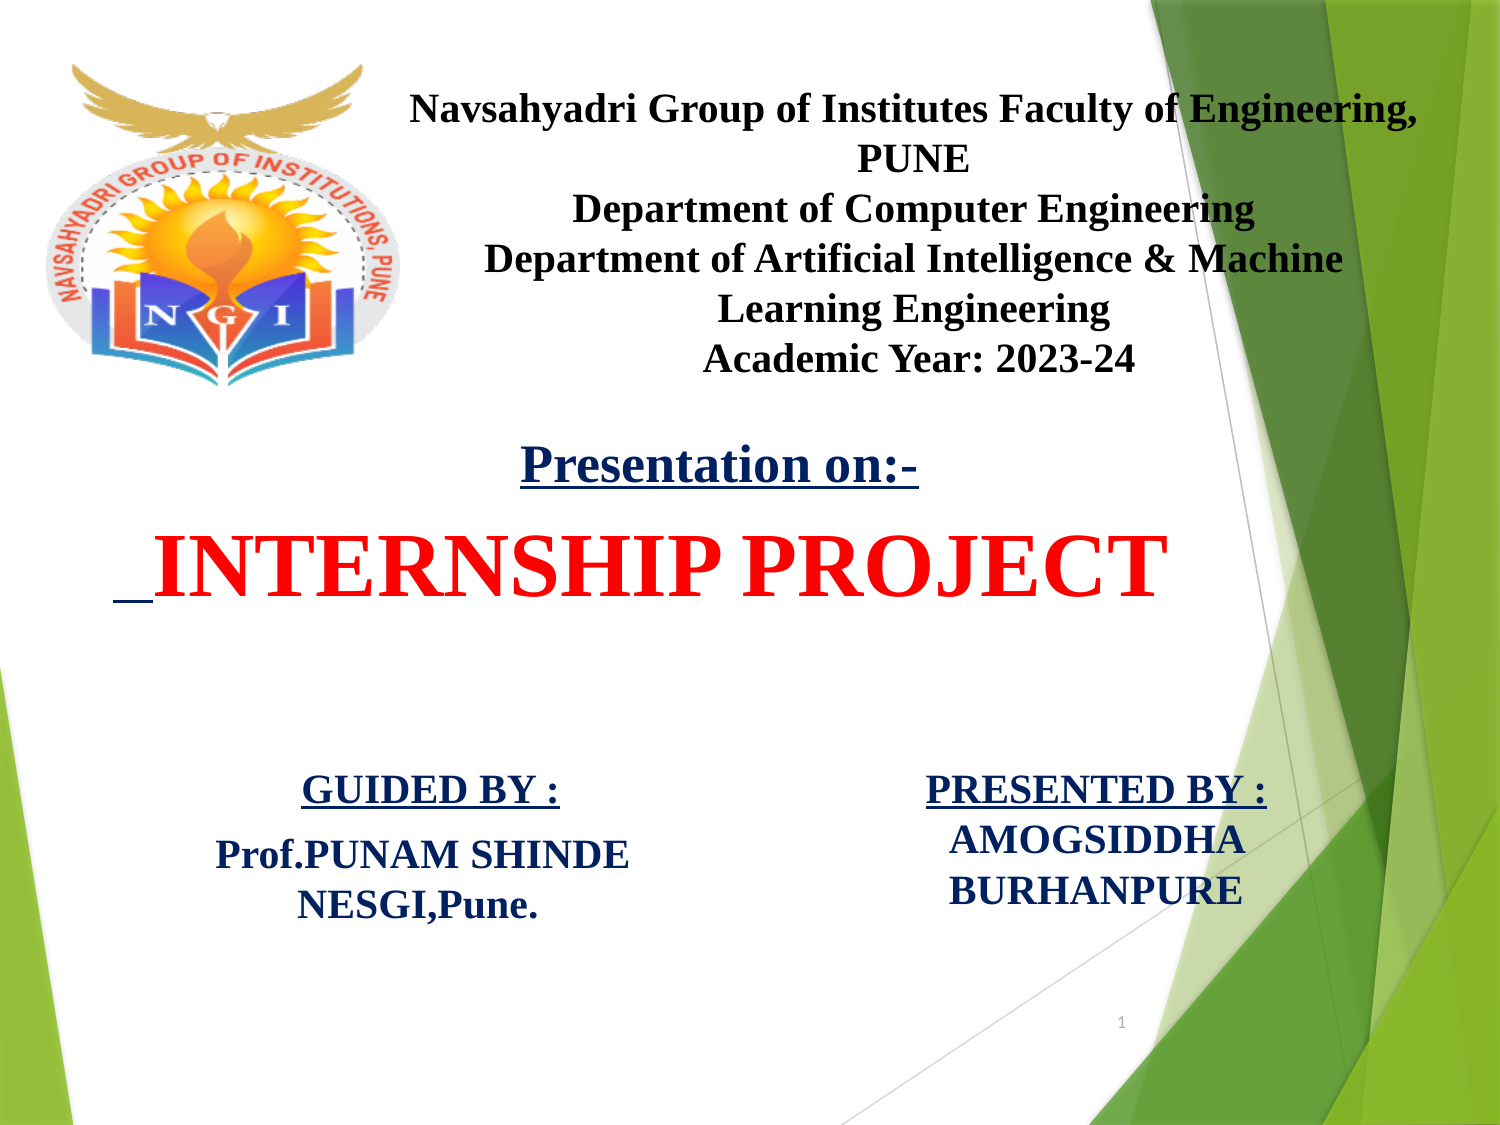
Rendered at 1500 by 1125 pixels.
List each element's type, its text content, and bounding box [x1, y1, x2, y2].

text_box PRESENTED BY : AMOGSIDDHA BURHANPURE [857, 754, 1336, 920]
text_box Navsahyadri Group of Institutes Faculty of Engineering, PUNE Department of Computer Engineering Department of Artificial Intelligence & Machine Learning Engineering Academic Year: 2023-24 [404, 73, 1443, 389]
text_box Presentation on:- INTERNSHIP PROJECT [112, 389, 1348, 755]
slide_number 1 [1057, 991, 1142, 1051]
text_box GUIDED BY : Prof.PUNAM SHINDE NESGI,Pune. [164, 691, 672, 1004]
picture [45, 63, 401, 387]
